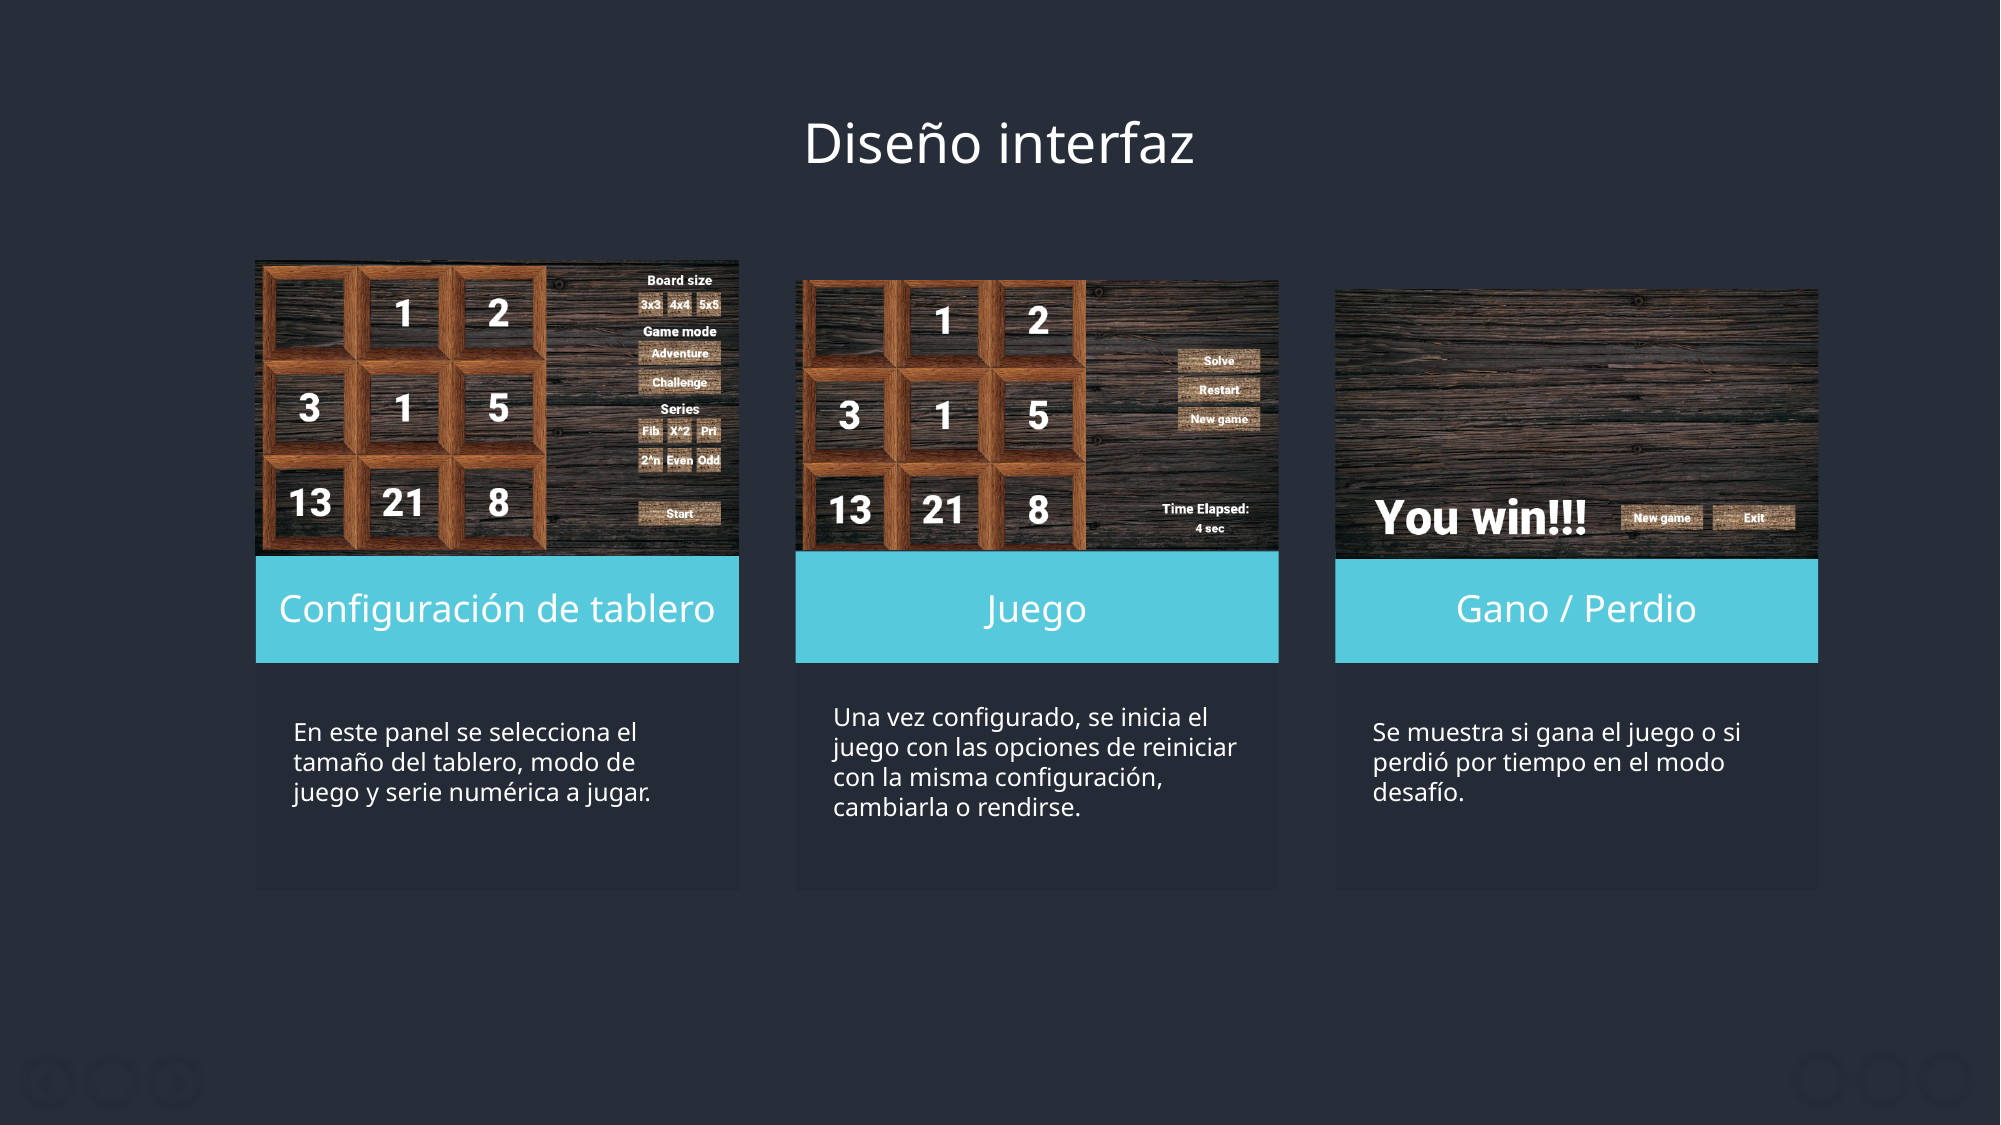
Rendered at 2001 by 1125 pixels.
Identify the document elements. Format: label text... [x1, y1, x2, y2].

text_box Diseño interfaz [659, 101, 1341, 183]
picture [795, 279, 1279, 550]
text_box En este panel se selecciona el tamaño del tablero, modo de juego y serie numérica a jugar. [254, 664, 740, 892]
text_box Configuración de tablero [254, 562, 740, 664]
text_box Gano / Perdio [1334, 565, 1820, 664]
text_box Se muestra si gana el juego o si perdió por tiempo en el modo desafío. [1334, 664, 1820, 892]
picture [1335, 289, 1819, 559]
text_box Una vez configurado, se inicia el juego con las opciones de reiniciar con la misma configuración, cambiarla o rendirse. [794, 664, 1280, 892]
text_box Juego [794, 557, 1280, 664]
picture [255, 260, 740, 556]
